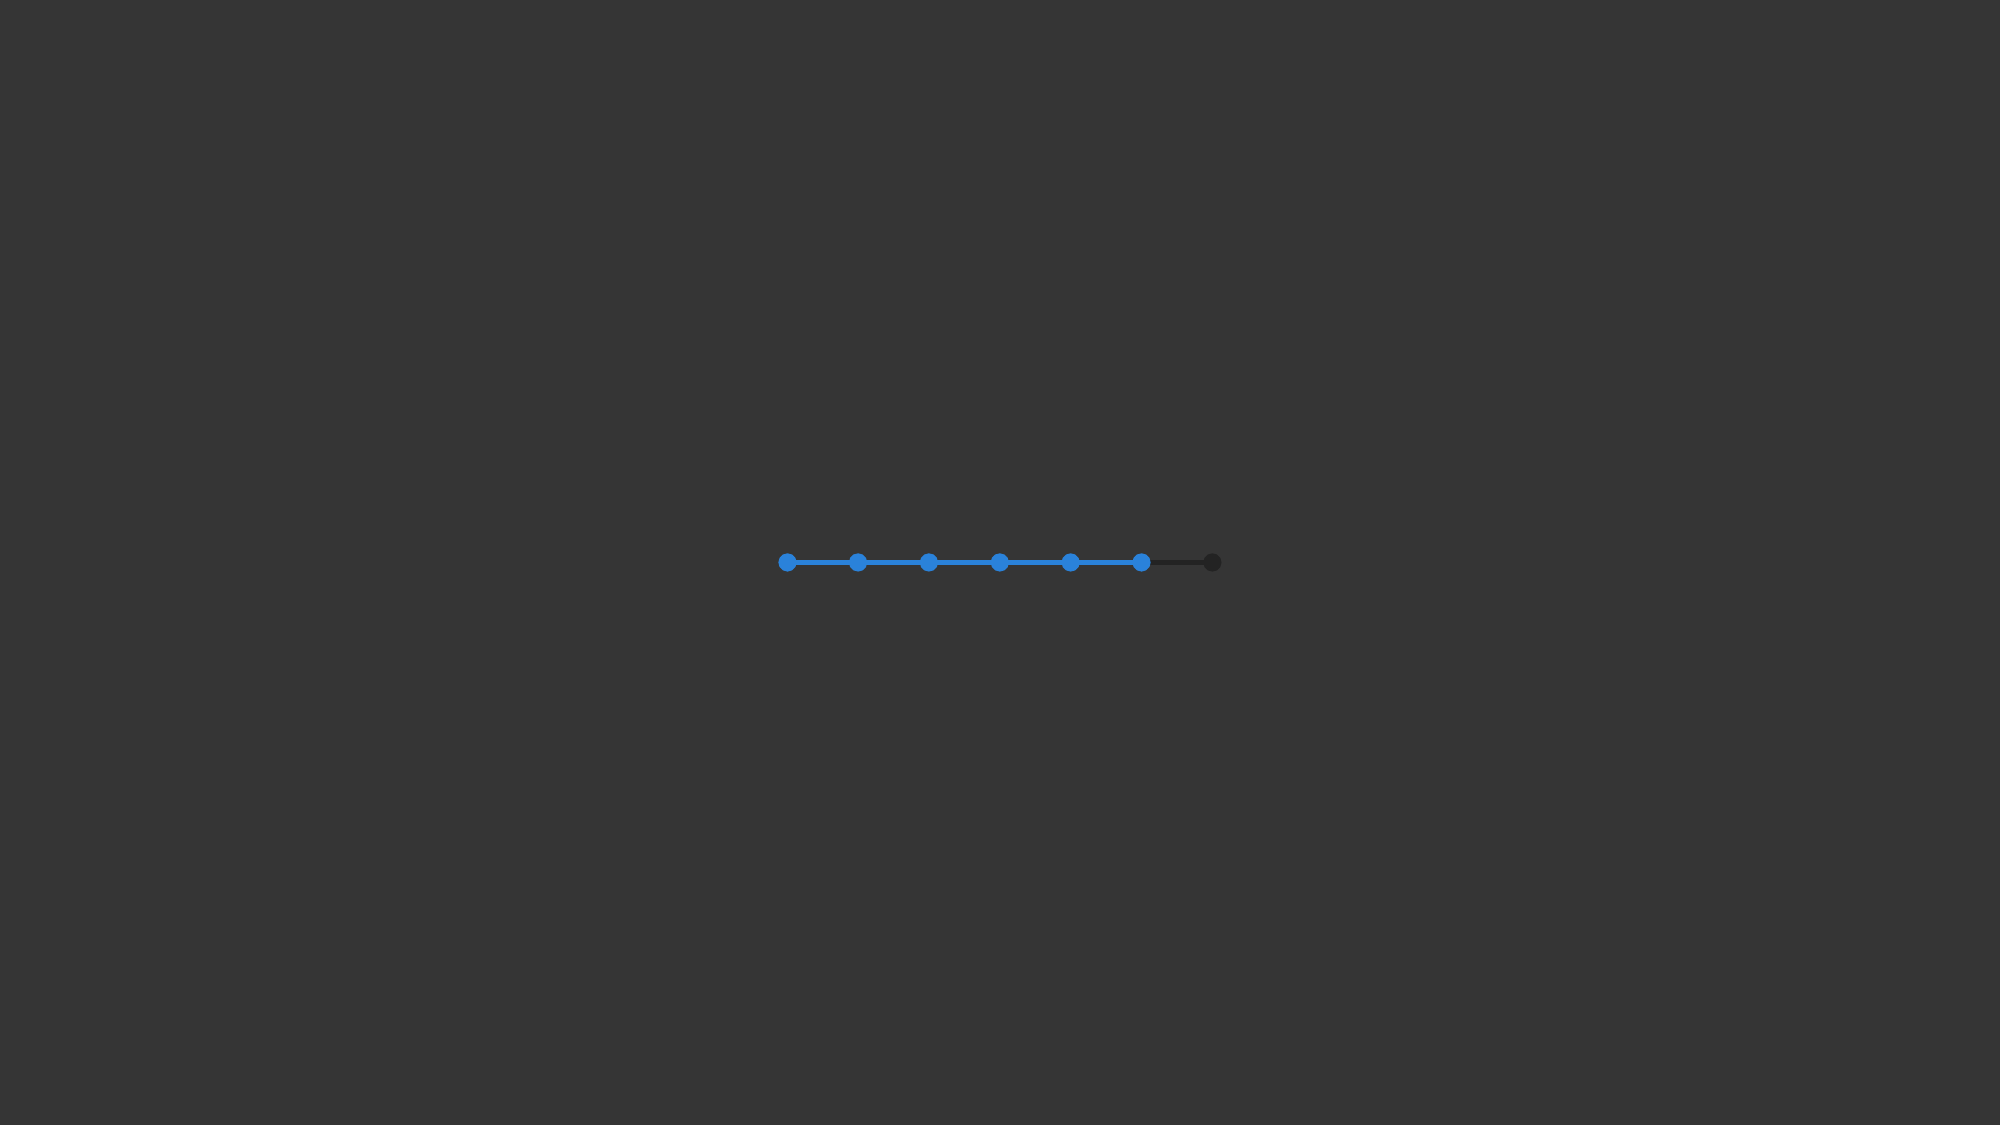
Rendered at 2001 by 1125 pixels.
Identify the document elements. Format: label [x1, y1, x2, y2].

text_box [781, 556, 1219, 569]
